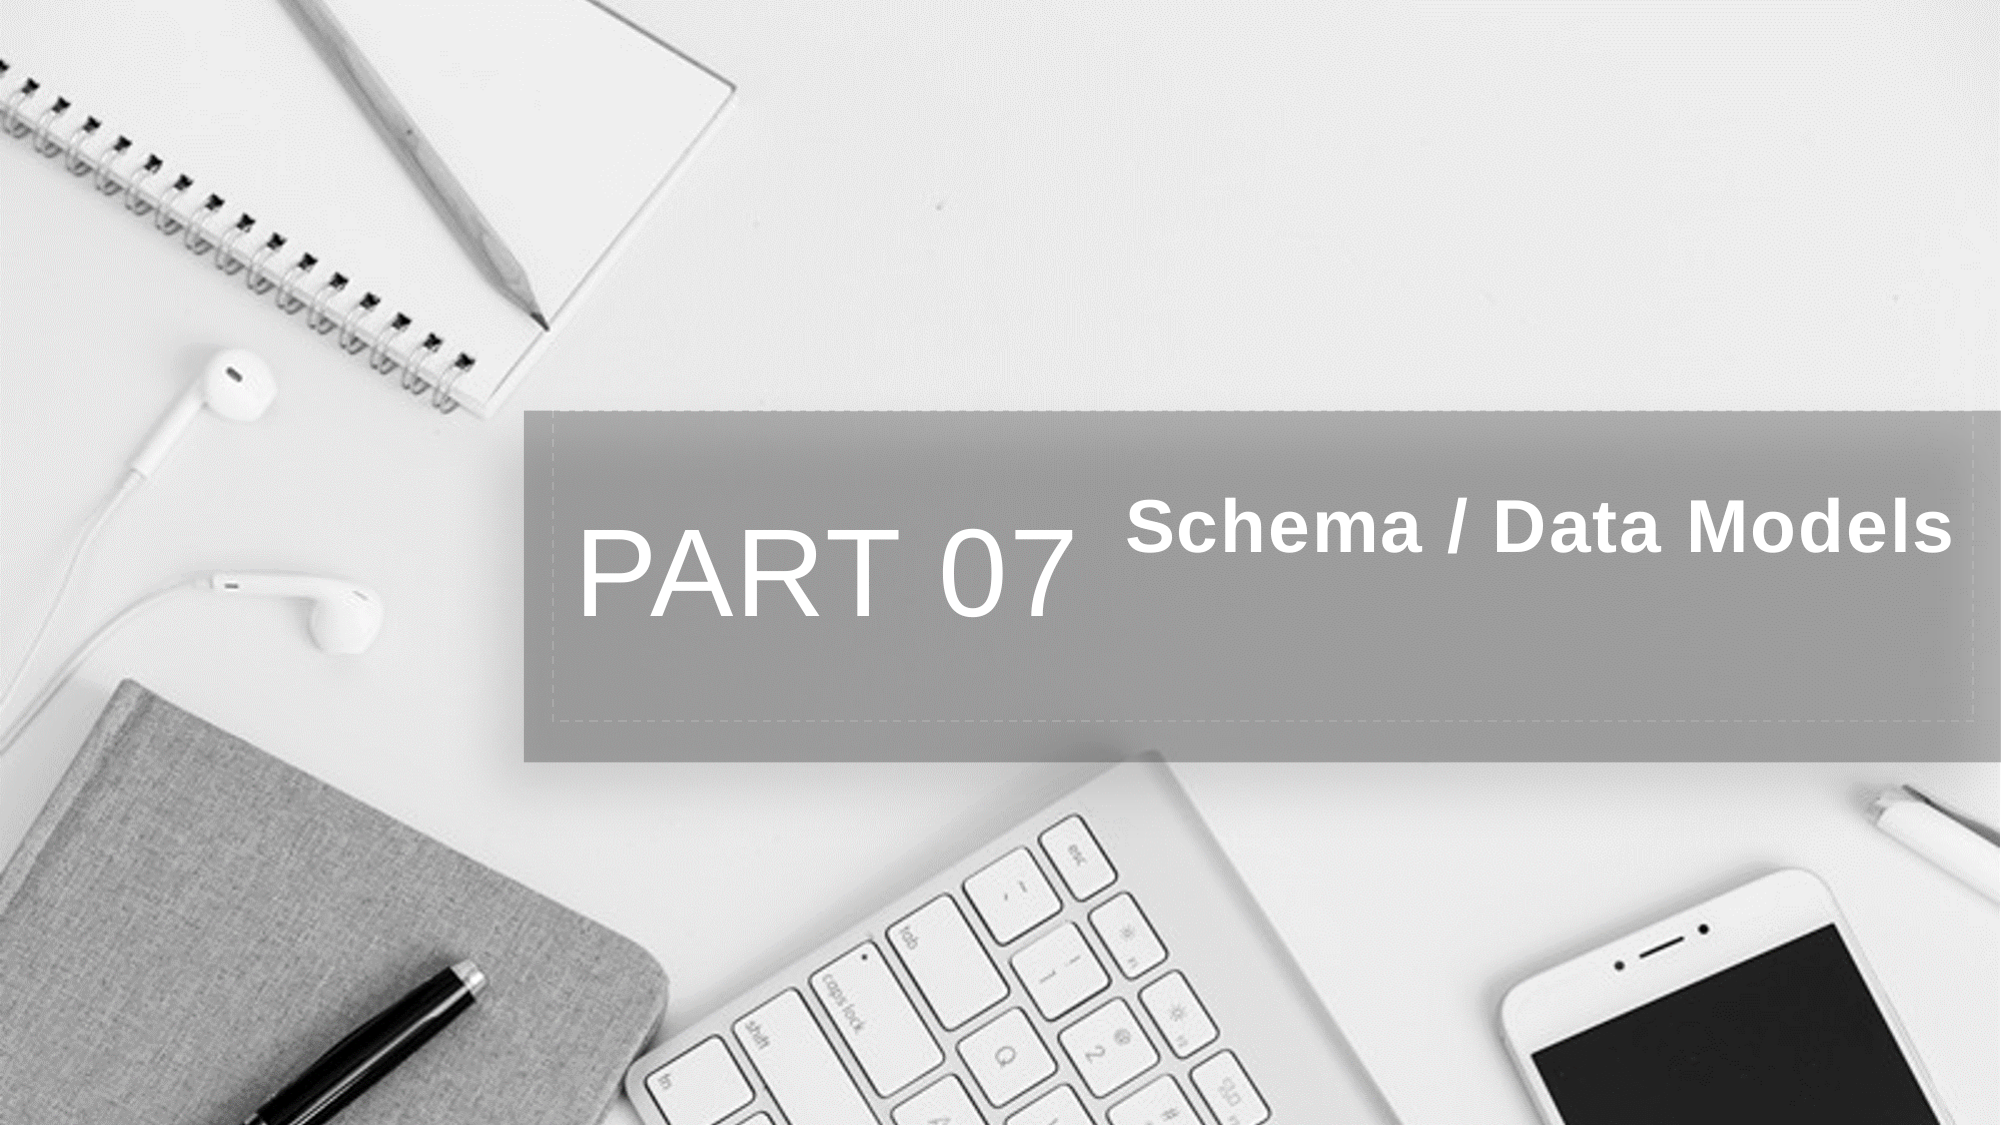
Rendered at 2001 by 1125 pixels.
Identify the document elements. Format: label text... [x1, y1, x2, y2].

text_box PART 07 [547, 483, 1107, 650]
title Schema / Data Models [1110, 469, 2000, 584]
picture [0, 0, 2000, 1125]
